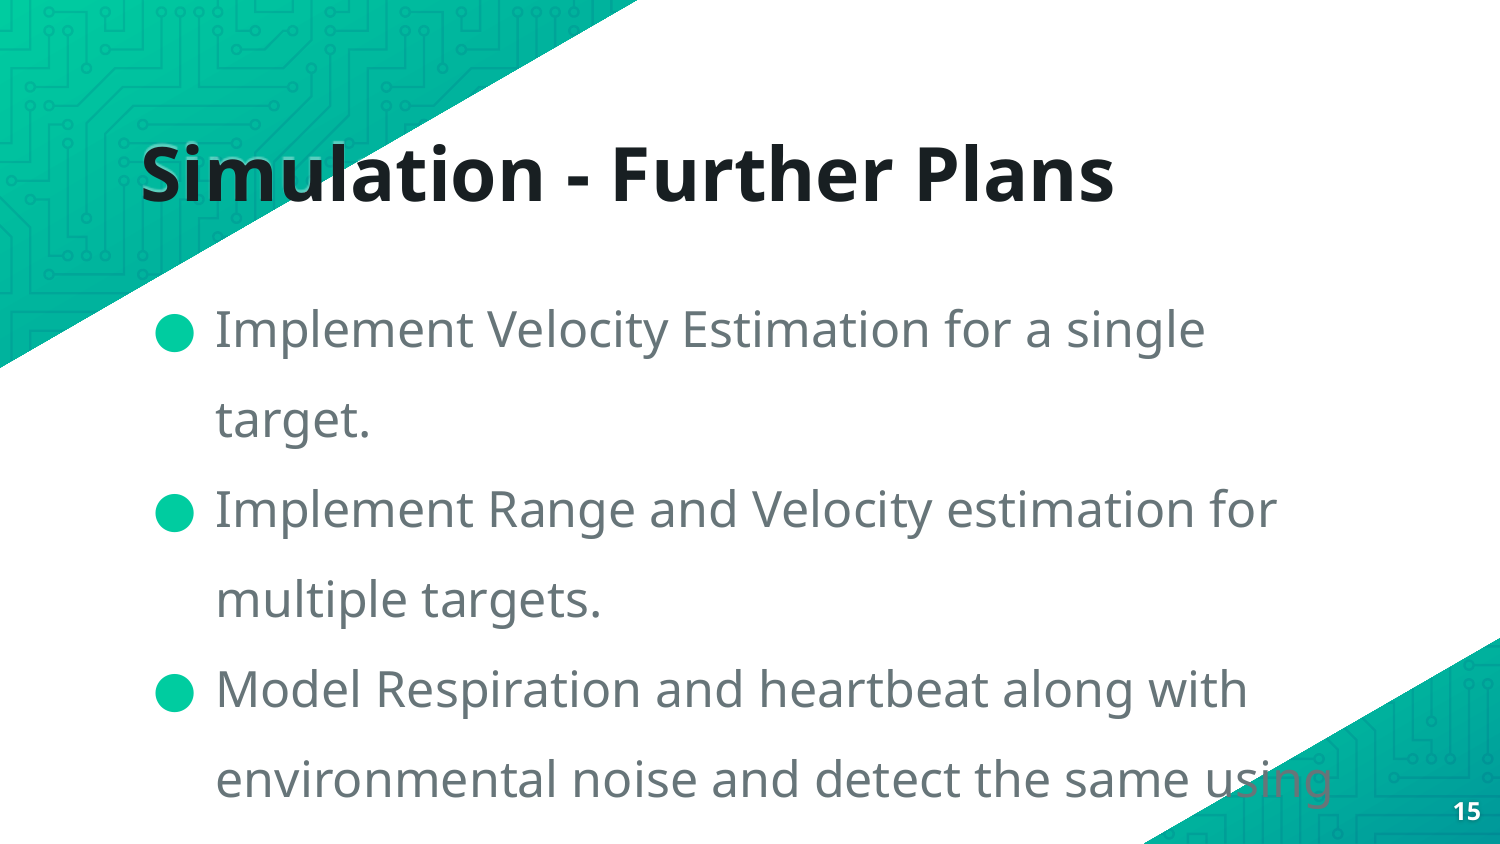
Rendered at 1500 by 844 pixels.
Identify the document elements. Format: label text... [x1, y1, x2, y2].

list Implement Velocity Estimation for a single target. Implement Range and Velocity estimation for multiple targets. Model Respiration and heartbeat along with environmental noise and detect the same using the proposed algorithm. [140, 267, 1360, 720]
slide_number ‹#› [1391, 779, 1482, 844]
title Simulation - Further Plans [140, 137, 1360, 219]
